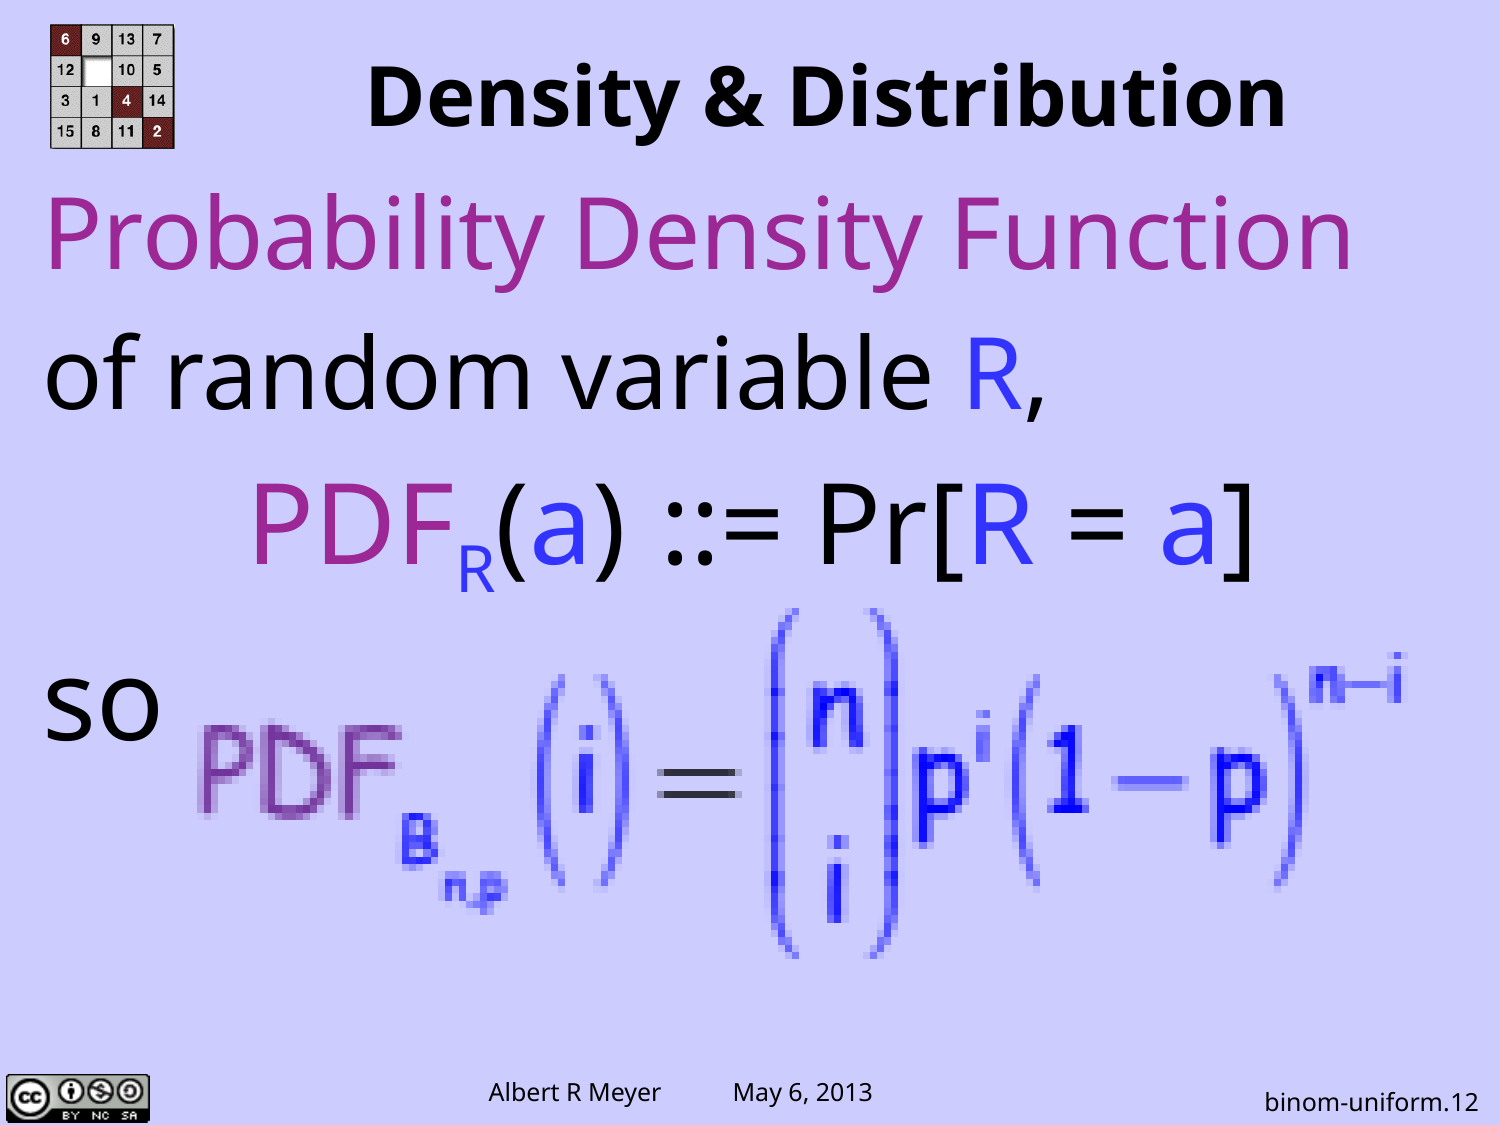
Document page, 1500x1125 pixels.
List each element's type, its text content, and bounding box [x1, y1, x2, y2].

picture [6, 1074, 150, 1123]
slide_number binom-uniform.12 [1243, 1078, 1495, 1120]
picture [50, 24, 175, 149]
list Probability Density Function of random variable R, PDFR(a) ::= Pr[R = a] so [26, 161, 1478, 794]
title Density & Distribution [230, 36, 1425, 150]
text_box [183, 579, 1416, 975]
